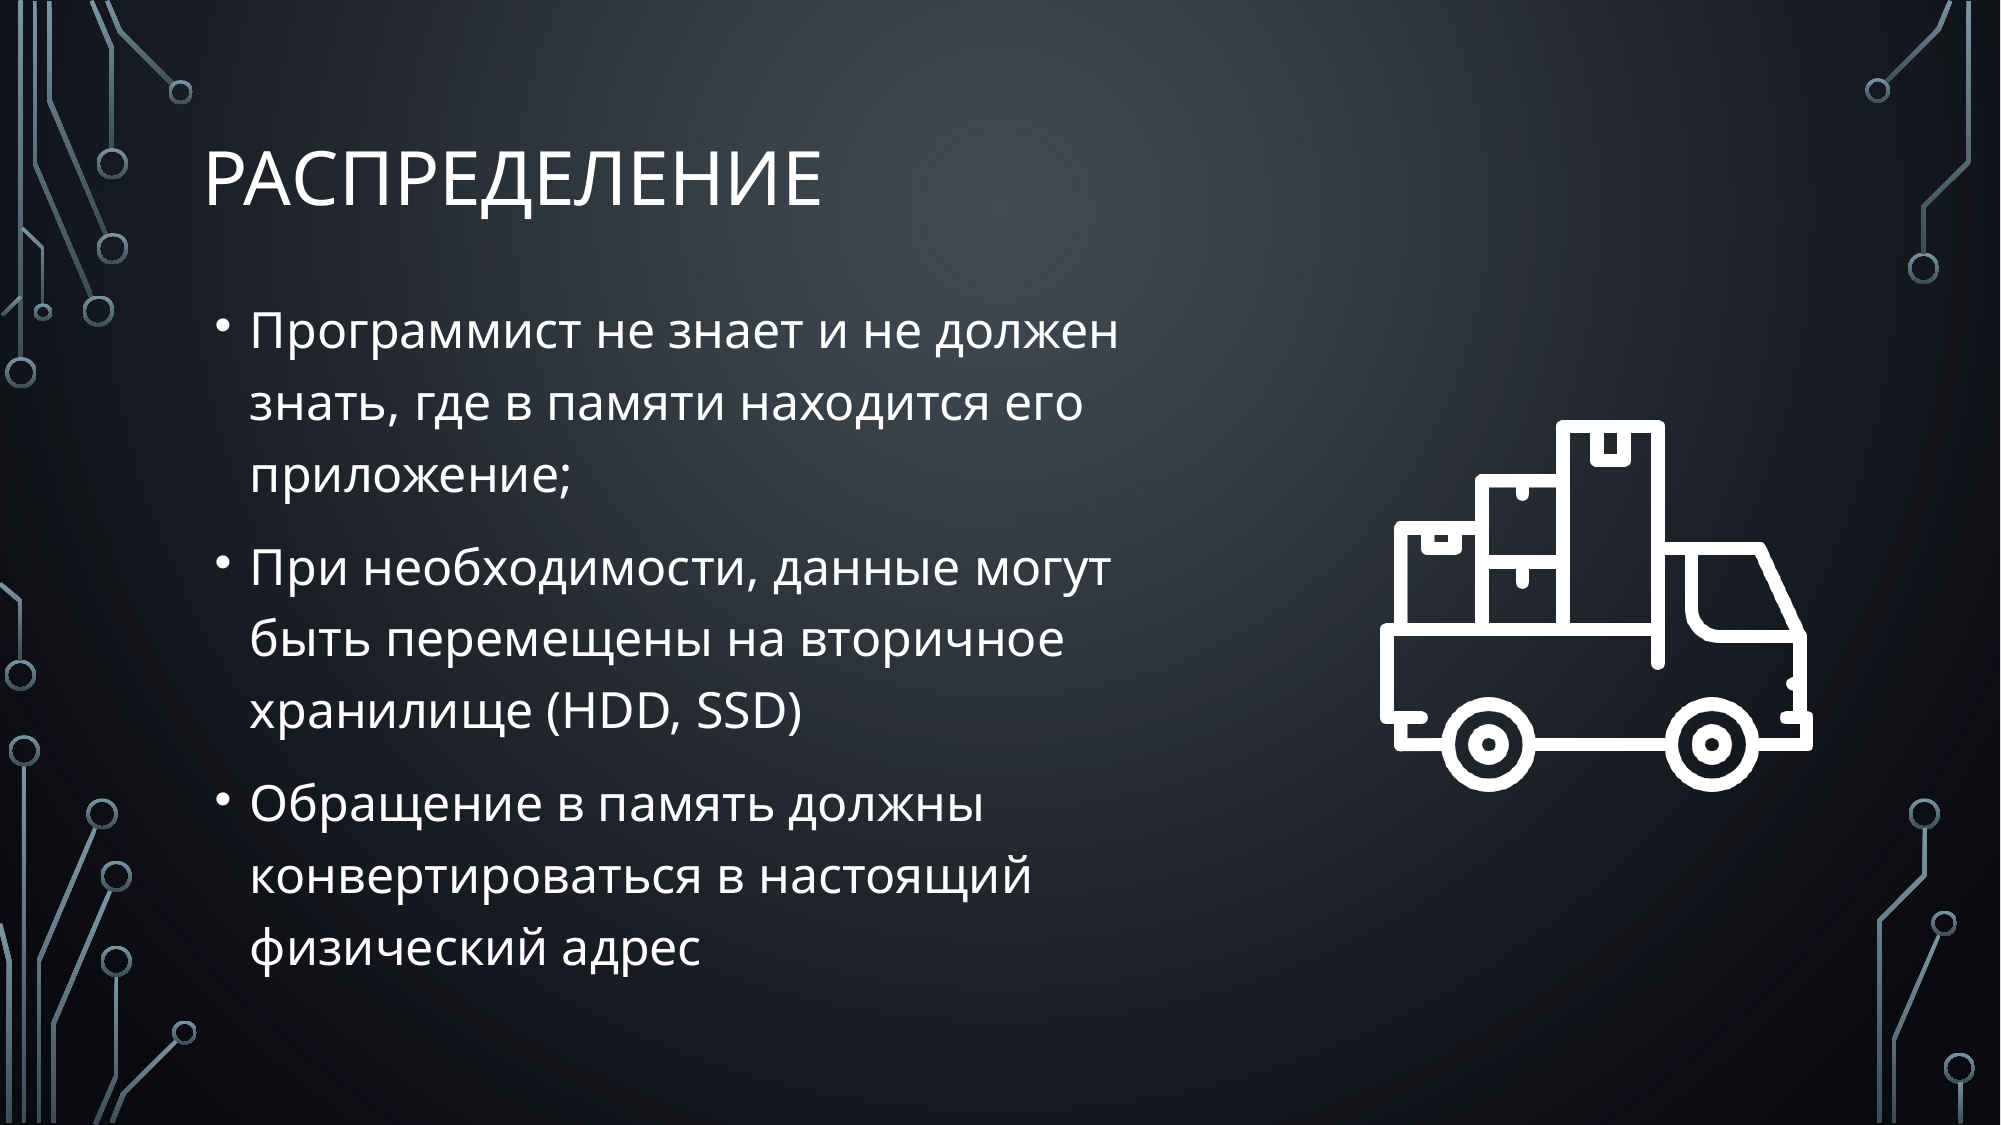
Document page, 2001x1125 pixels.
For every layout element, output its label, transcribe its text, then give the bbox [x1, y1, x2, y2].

title Распределение [187, 60, 1813, 303]
text_box Программист не знает и не должен знать, где в памяти находится его приложение; При необходимости, данные могут быть перемещены на вторичное хранилище (HDD, SSD) Обращение в память должны конвертироваться в настоящий физический адрес [199, 278, 1205, 1014]
picture [1379, 389, 1813, 823]
